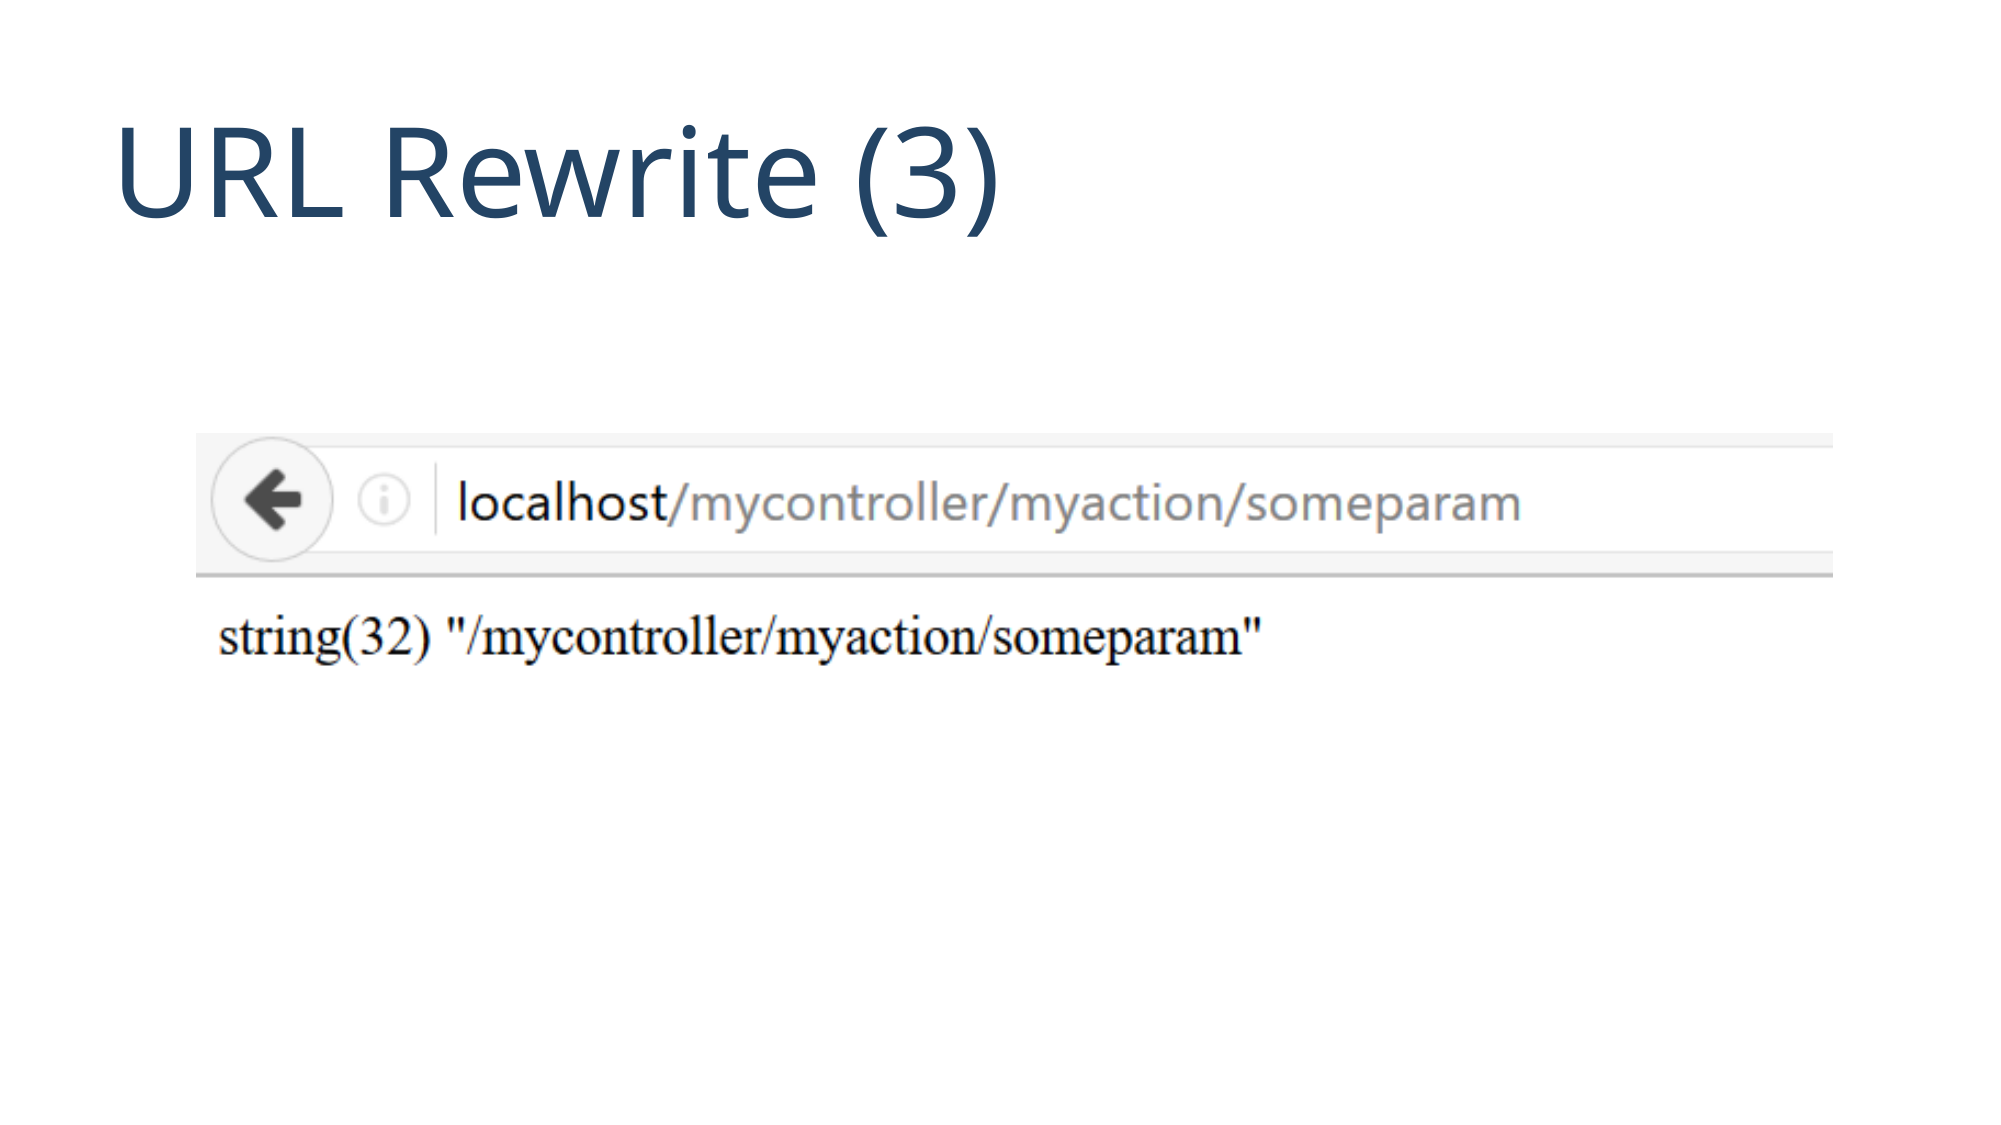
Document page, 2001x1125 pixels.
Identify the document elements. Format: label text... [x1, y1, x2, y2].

title URL Rewrite (3) [96, 99, 1998, 255]
picture [196, 433, 1833, 890]
